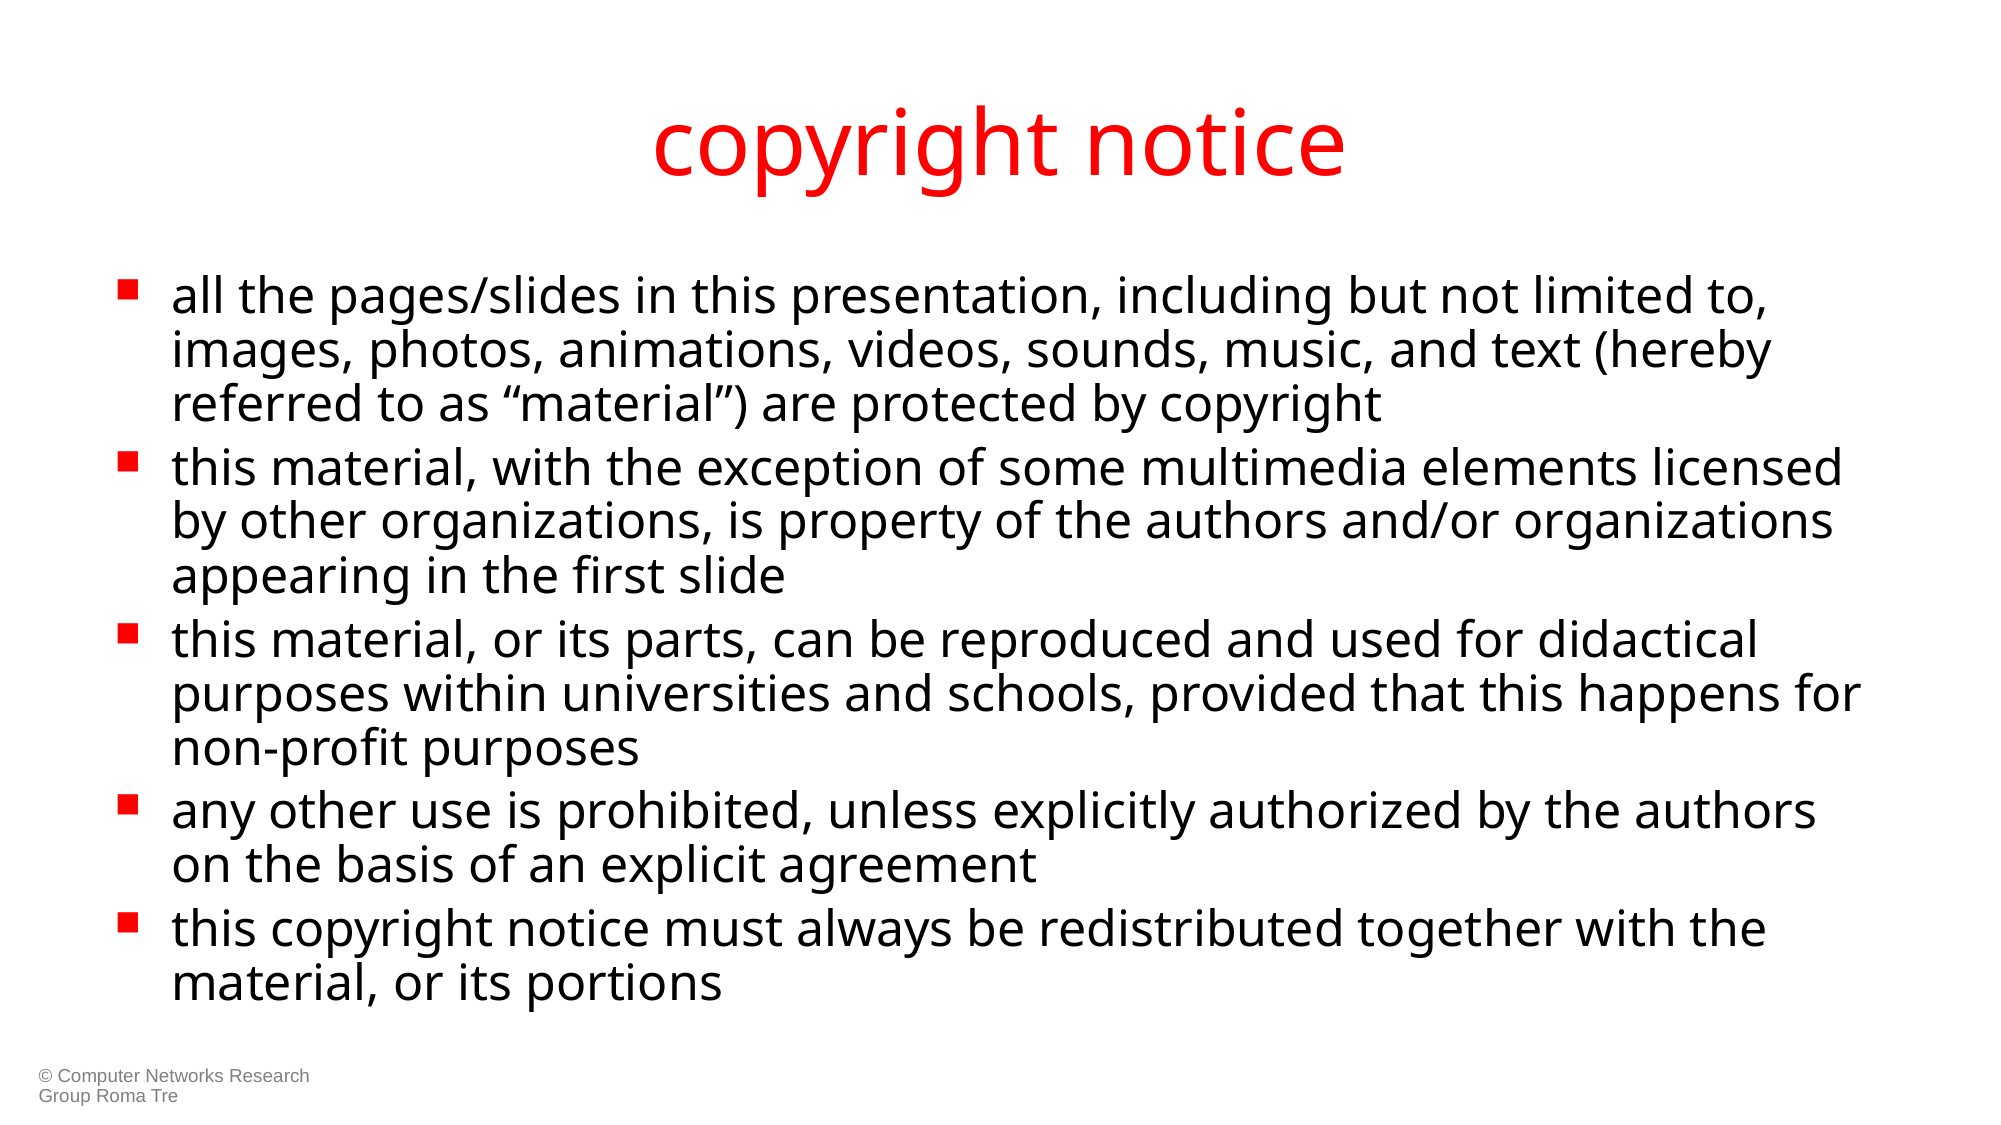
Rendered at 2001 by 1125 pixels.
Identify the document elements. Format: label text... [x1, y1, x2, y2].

title copyright notice [99, 45, 1900, 233]
list all the pages/slides in this presentation, including but not limited to, images, photos, animations, videos, sounds, music, and text (hereby referred to as “material”) are protected by copyright this material, with the exception of some multimedia elements licensed by other organizations, is property of the authors and/or organizations appearing in the first slide this material, or its parts, can be reproduced and used for didactical purposes within universities and schools, provided that this happens for non-profit purposes any other use is prohibited, unless explicitly authorized by the authors on the basis of an explicit agreement this copyright notice must always be redistributed together with the material, or its portions [99, 262, 1900, 1005]
